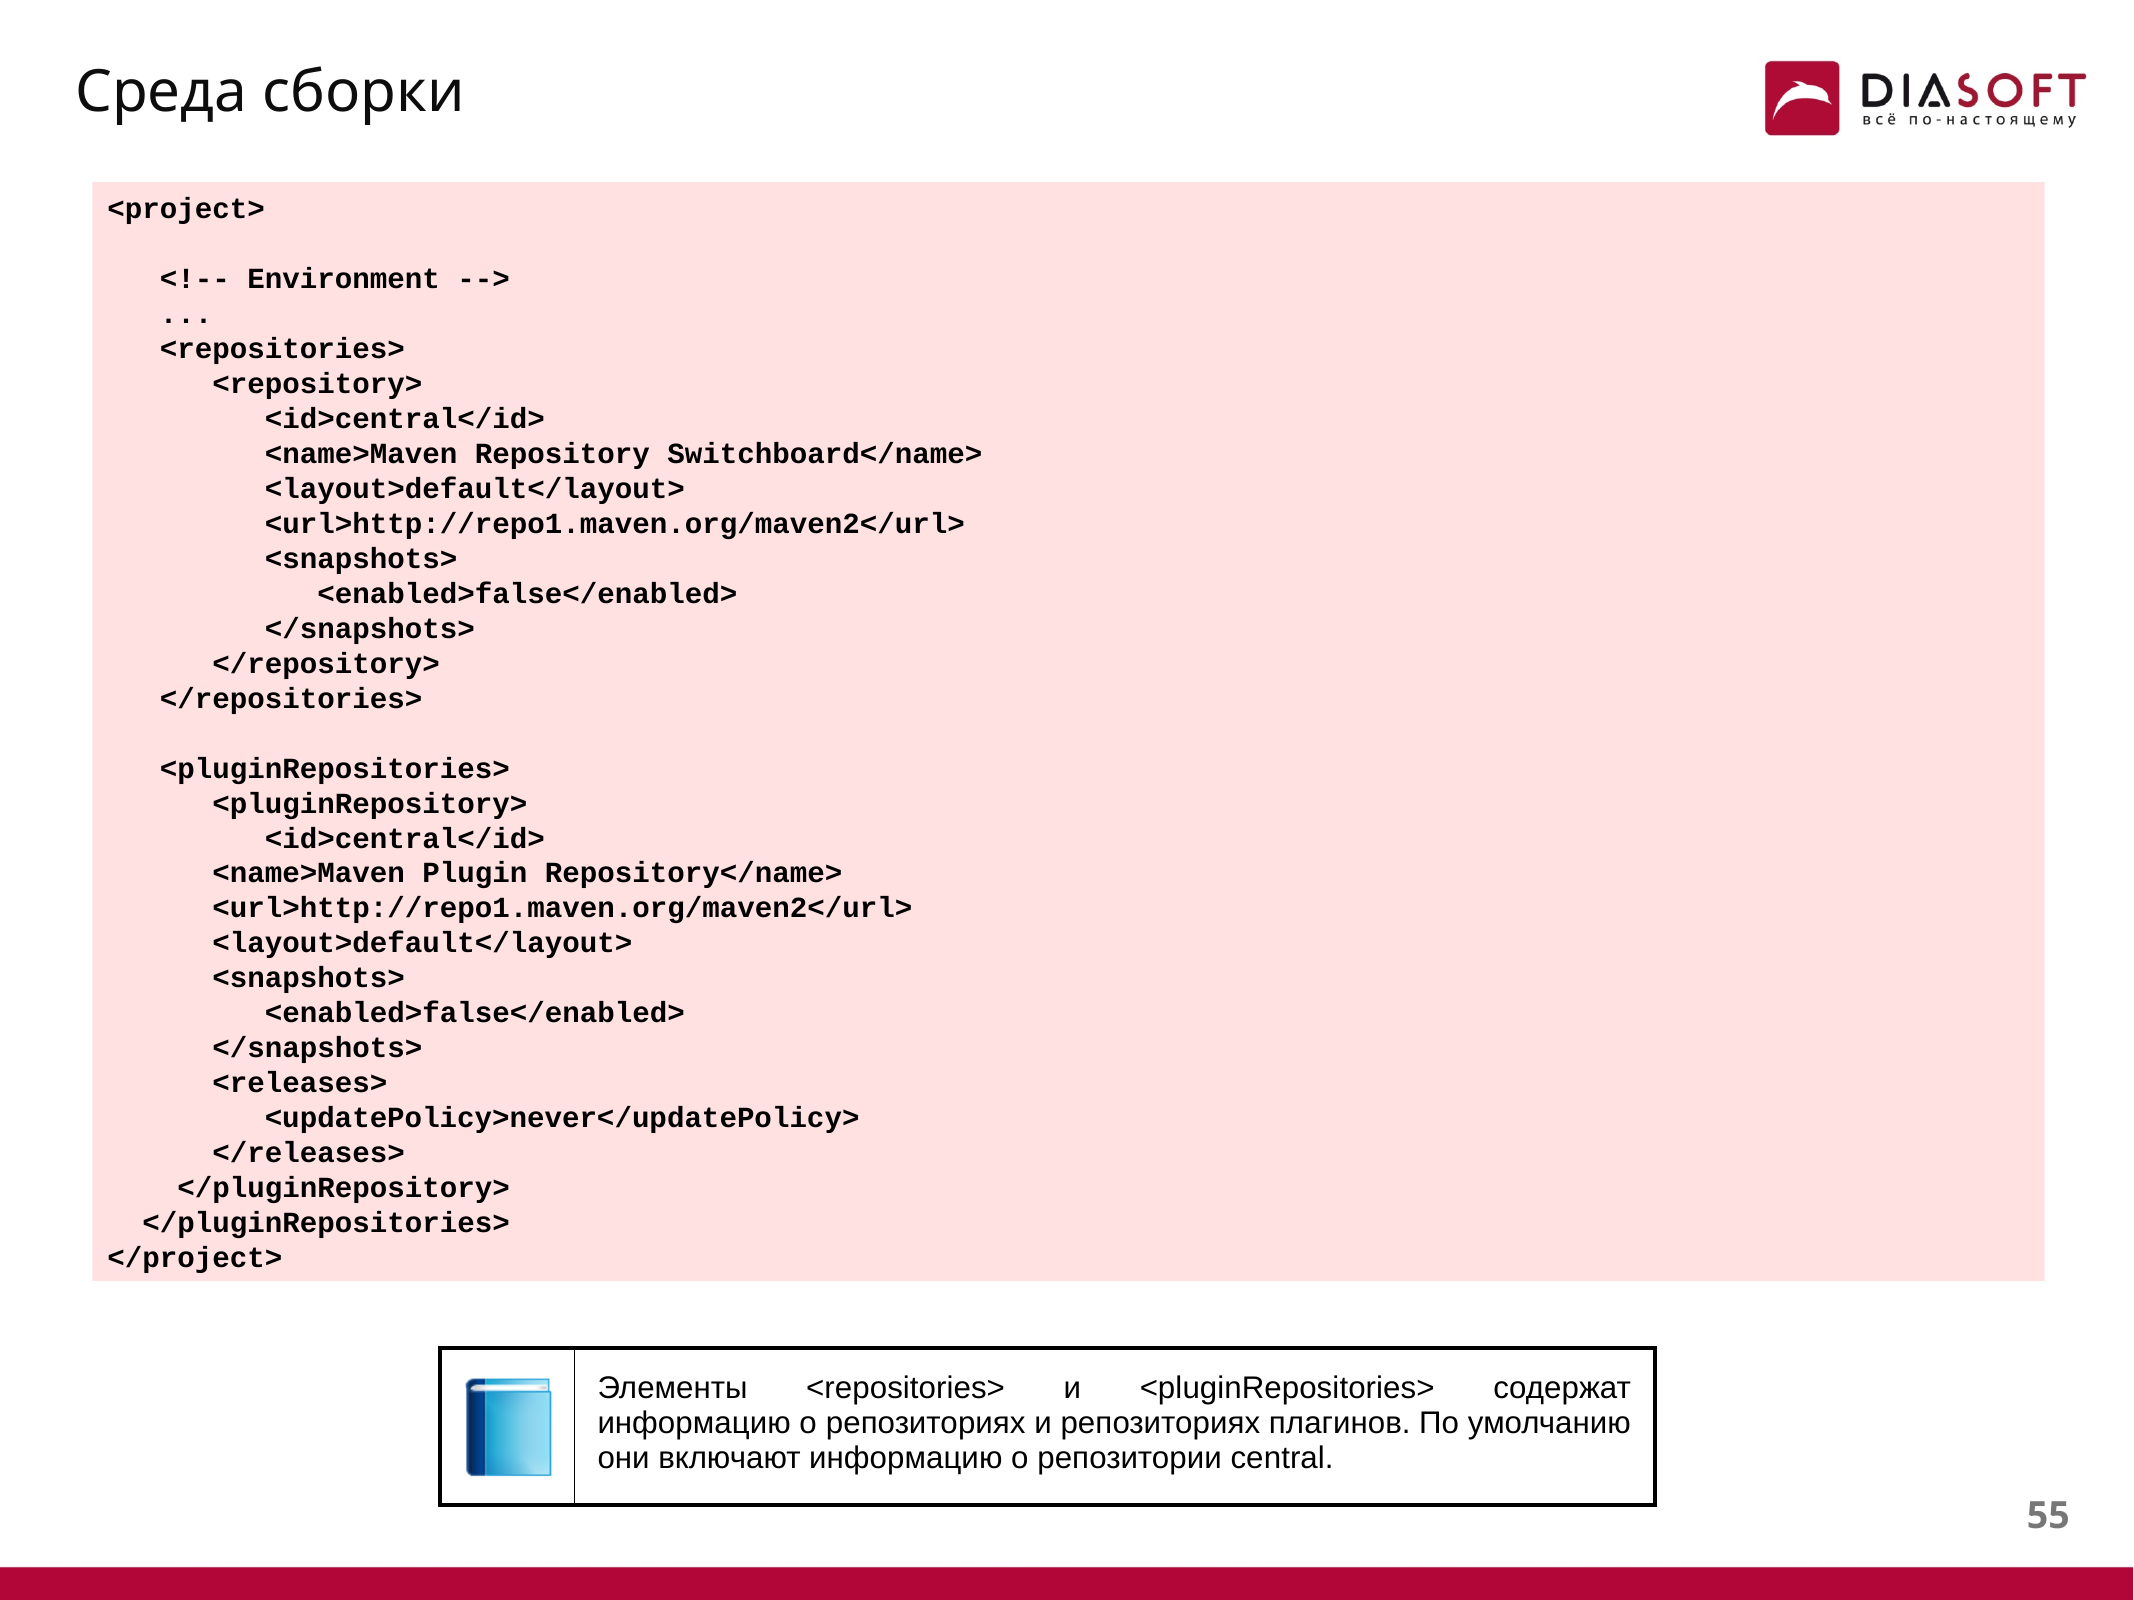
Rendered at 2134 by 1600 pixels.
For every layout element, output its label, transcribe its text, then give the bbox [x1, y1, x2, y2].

slide_number 54 [1587, 1476, 2085, 1557]
title Среда сборки [60, 45, 1716, 141]
table_header [442, 1350, 574, 1503]
picture [0, 0, 2134, 1600]
text_box <project> <!-- Environment --> ... <repositories> <repository> <id>central</id> <name>Maven Repository Switchboard</name> <layout>default</layout> <url>http://repo1.maven.org/maven2</url> <snapshots> <enabled>false</enabled> </snapshots> </repository> </repositories> <pluginRepositories> <pluginRepository> <id>central</id> <name>Maven Plugin Repository</name> <url>http://repo1.maven.org/maven2</url> <layout>default</layout> <snapshots> <enabled>false</enabled> </snapshots> <releases> <updatePolicy>never</updatePolicy> </releases> </pluginRepository> </pluginRepositories> </project> [92, 182, 2045, 1281]
table_header Элементы <repositories> и <pluginRepositories> содержат информацию о репозиториях и репозиториях плагинов. По умолчанию они включают информацию о репозитории central. [575, 1350, 1653, 1503]
